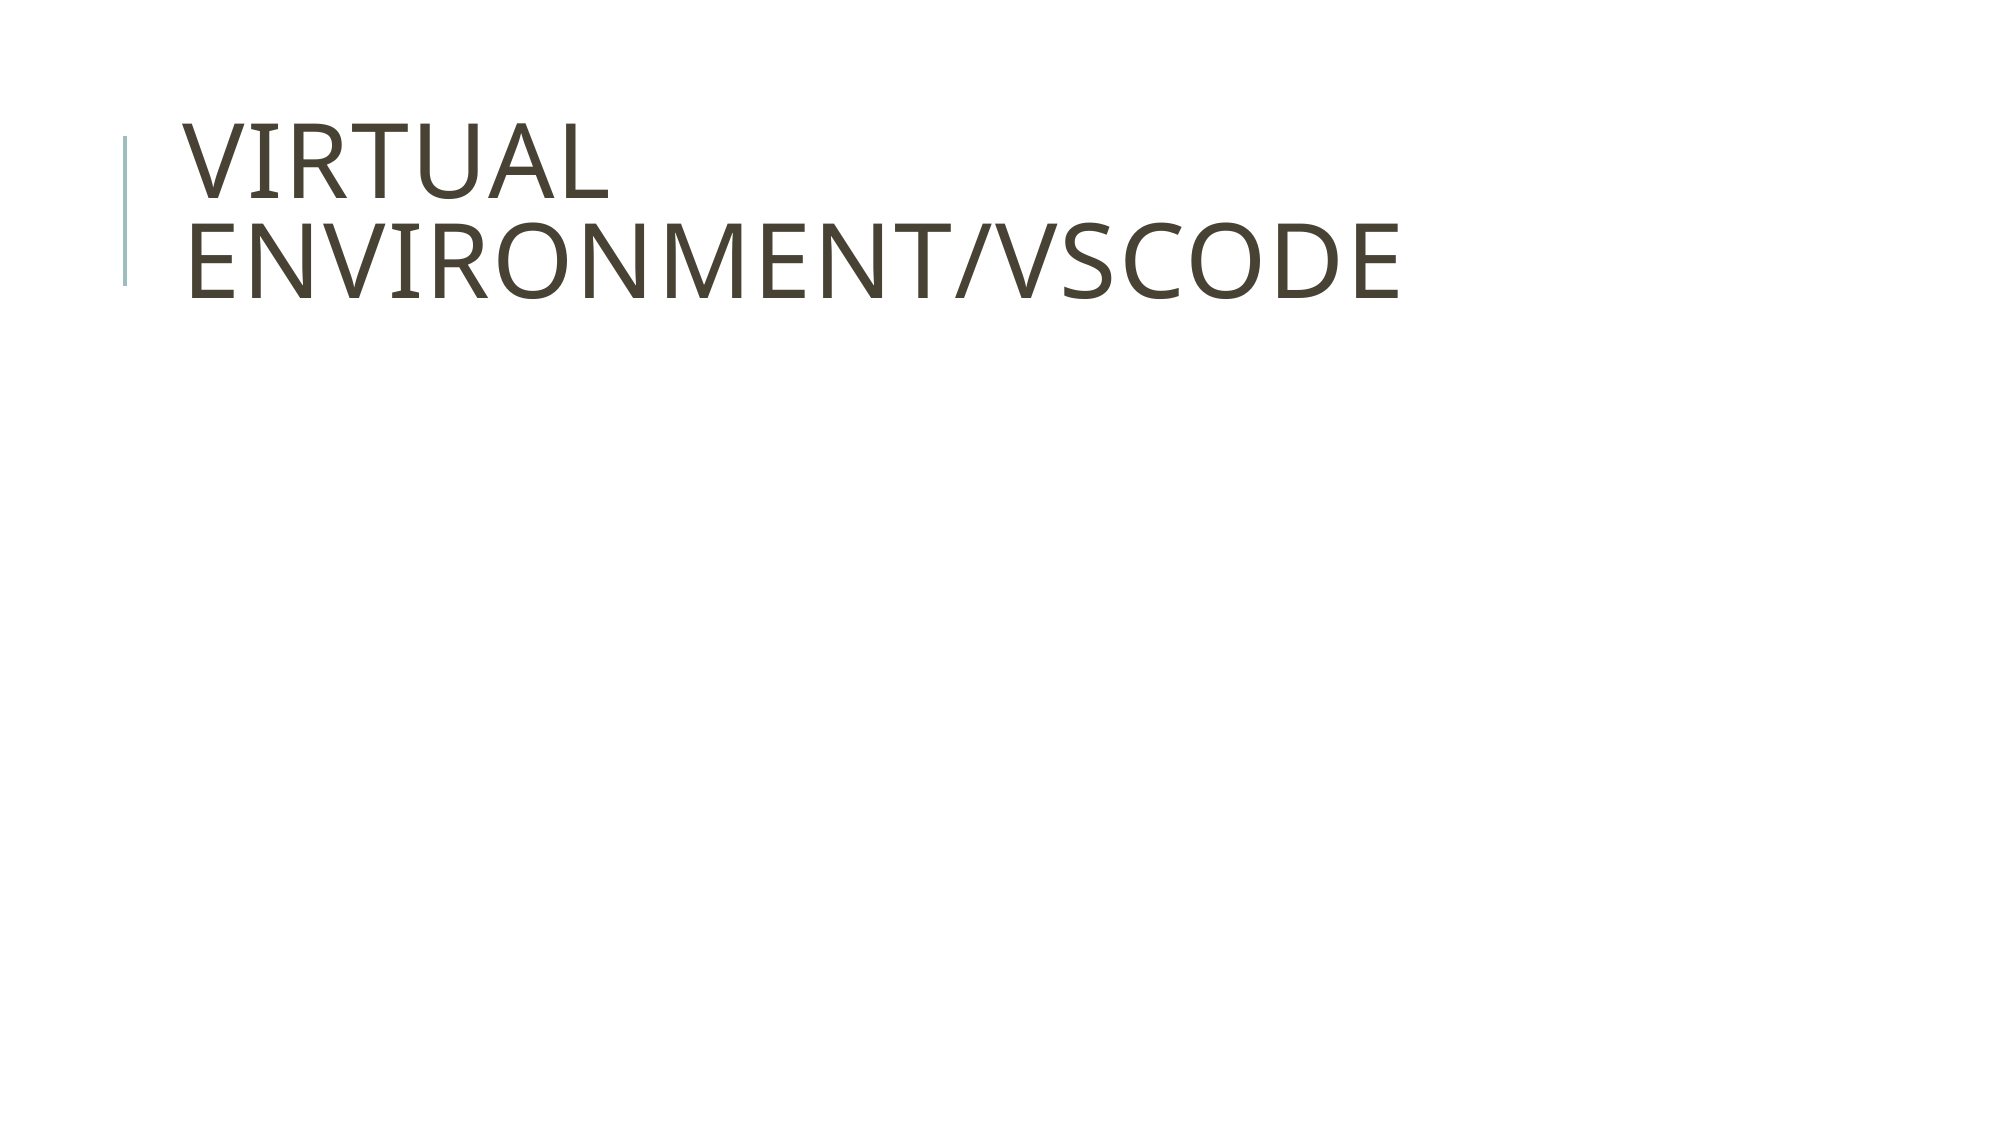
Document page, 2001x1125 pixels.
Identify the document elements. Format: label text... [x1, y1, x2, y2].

title Virtual environment/VSCODE [168, 96, 1763, 342]
